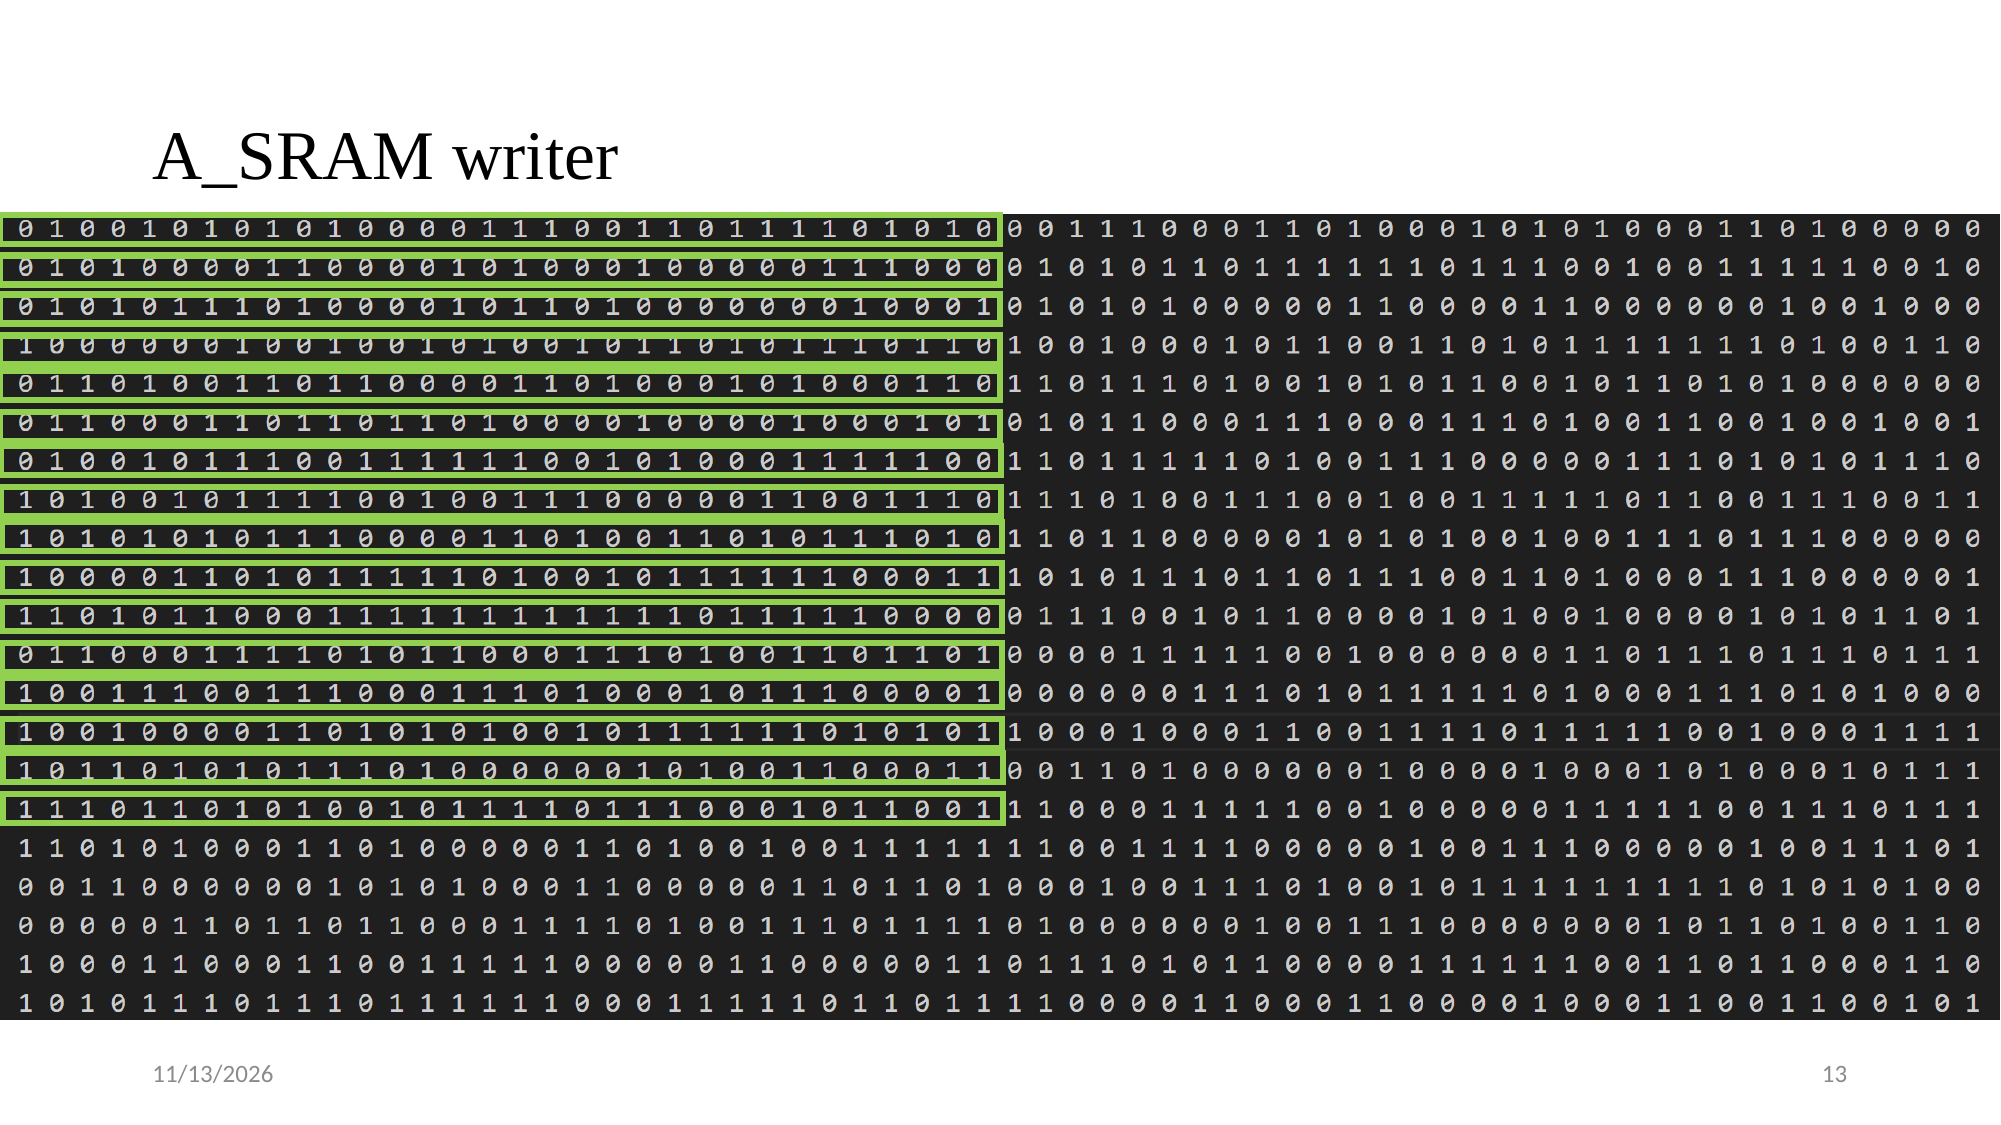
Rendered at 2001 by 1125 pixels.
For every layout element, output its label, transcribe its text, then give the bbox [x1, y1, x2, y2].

slide_number 13 [1412, 1042, 1863, 1103]
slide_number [137, 1042, 588, 1103]
title A_SRAM writer [137, 59, 1863, 202]
picture [0, 214, 2000, 1020]
